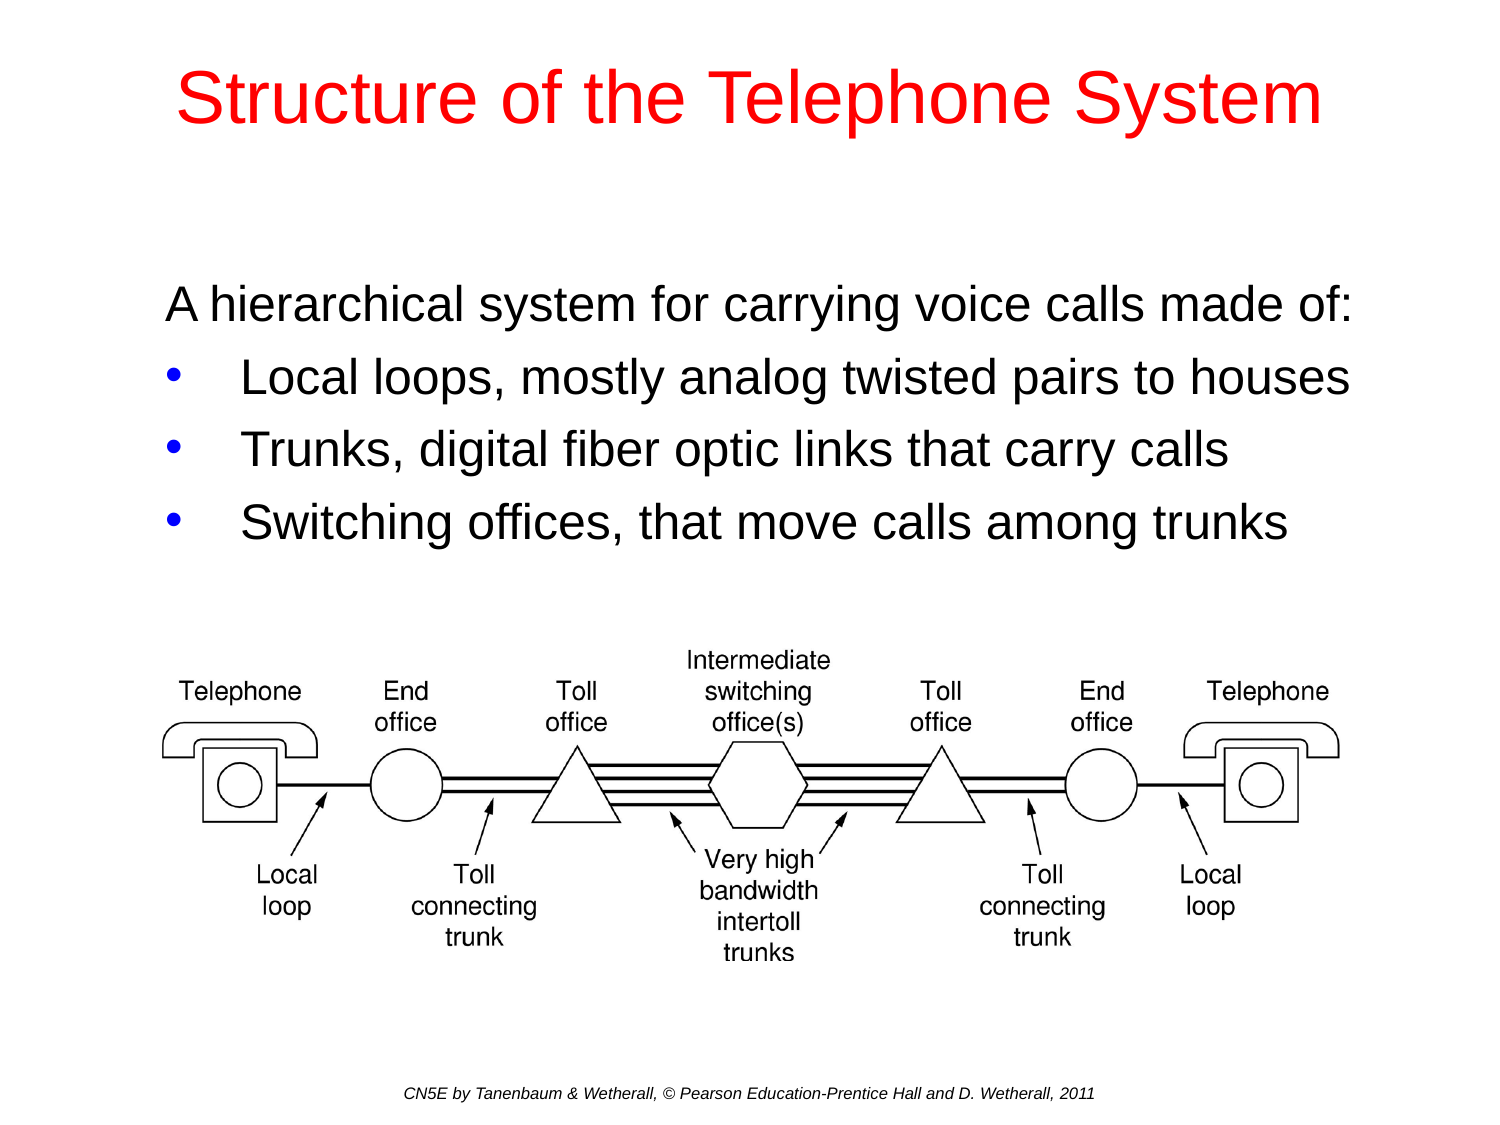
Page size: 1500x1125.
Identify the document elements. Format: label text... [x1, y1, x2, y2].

footer CN5E by Tanenbaum & Wetherall, © Pearson Education-Prentice Hall and D. Wetherall, 2011 [0, 1074, 1500, 1125]
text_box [145, 607, 1361, 962]
title Structure of the Telephone System [0, 0, 1500, 188]
list A hierarchical system for carrying voice calls made of: Local loops, mostly analog twisted pairs to houses Trunks, digital fiber optic links that carry calls Switching offices, that move calls among trunks [149, 263, 1429, 1020]
